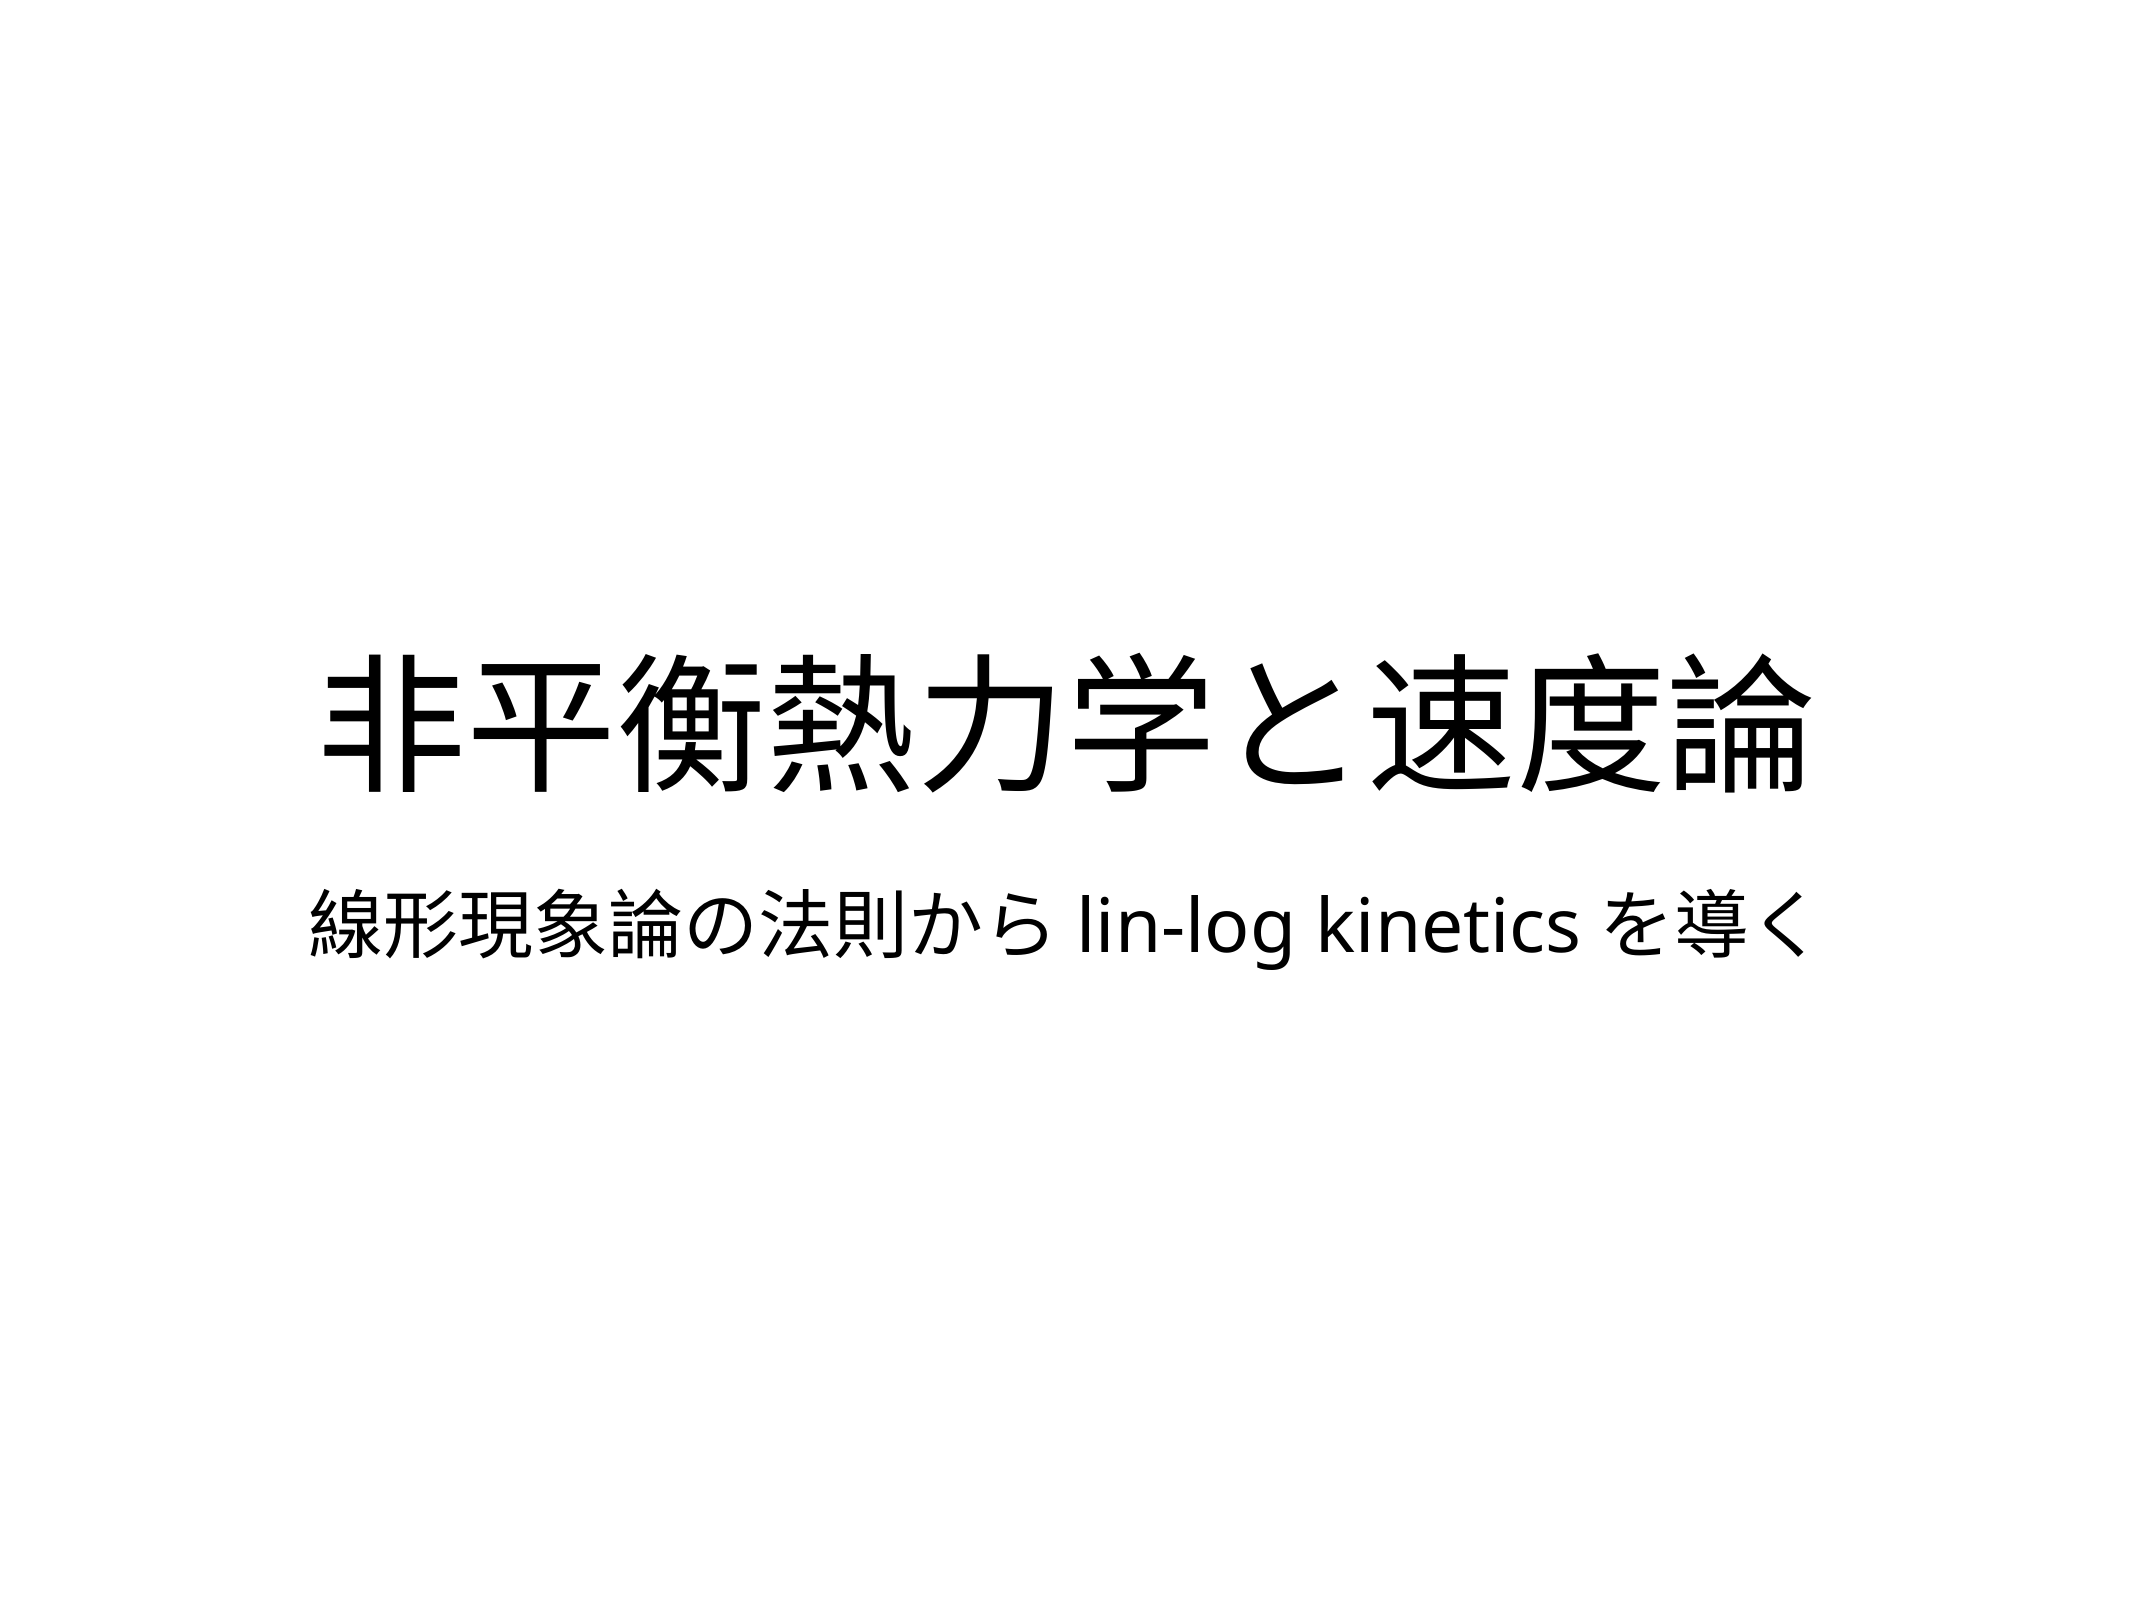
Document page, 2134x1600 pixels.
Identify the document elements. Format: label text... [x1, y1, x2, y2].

title 非平衡熱力学と速度論 [207, 268, 1926, 811]
list 線形現象論の法則からlin-log kineticsを導く [207, 876, 1926, 1063]
